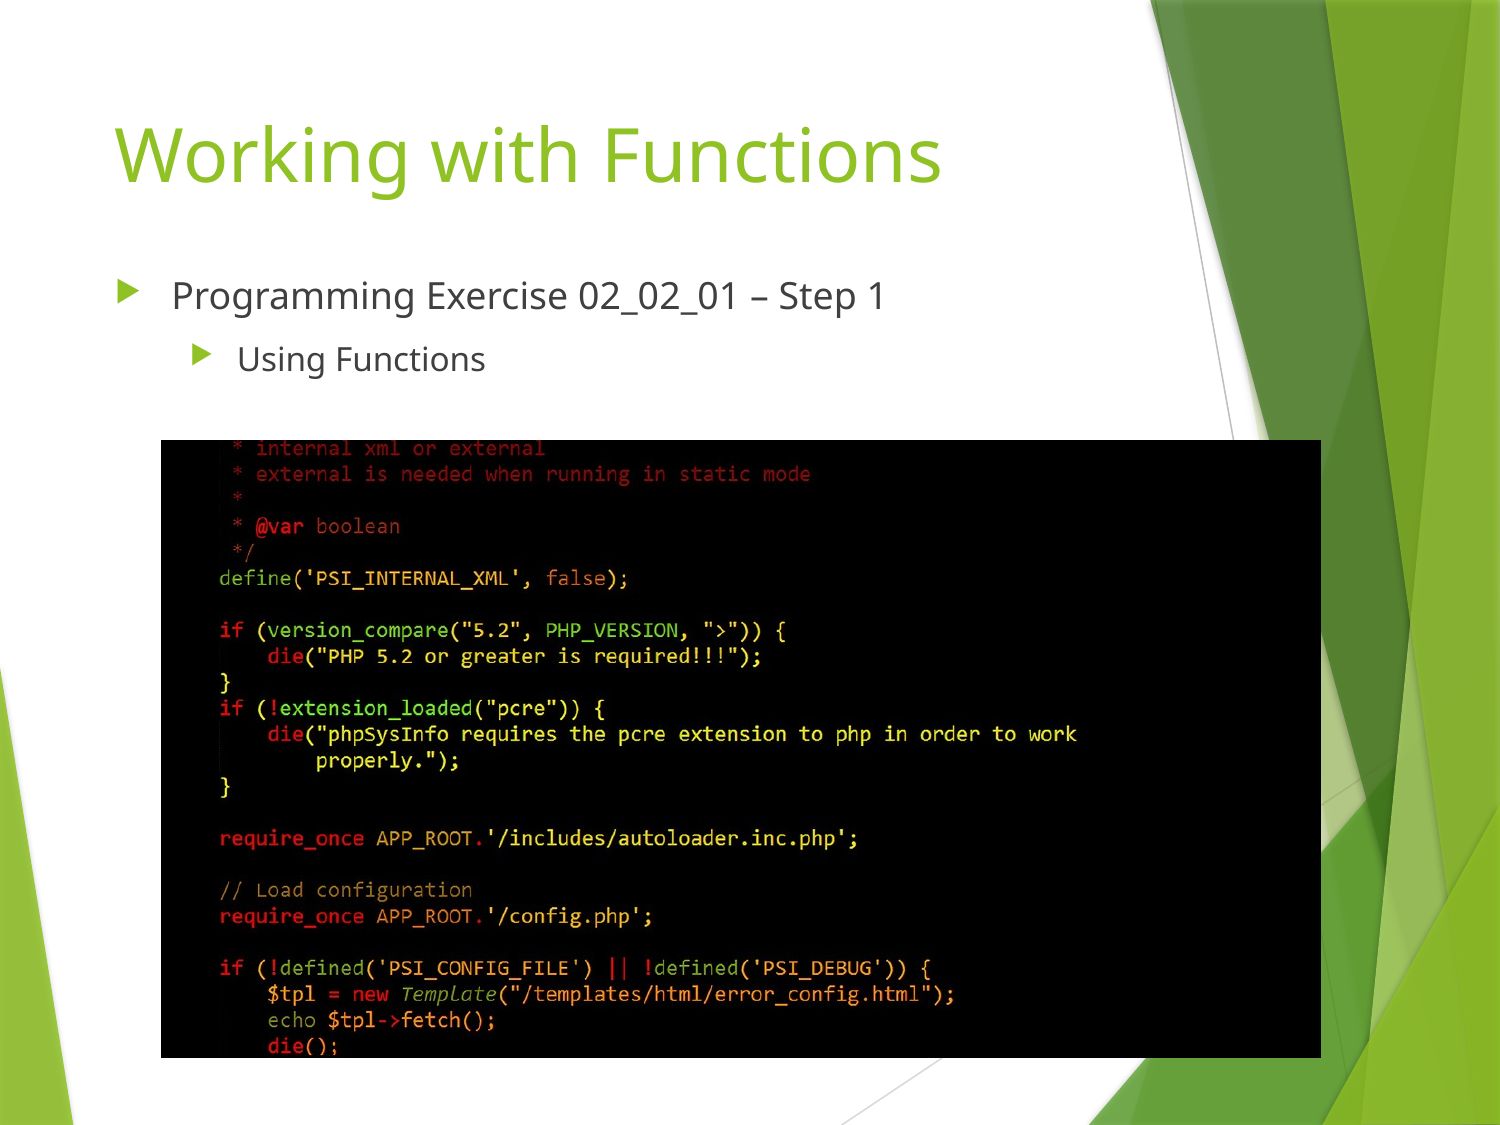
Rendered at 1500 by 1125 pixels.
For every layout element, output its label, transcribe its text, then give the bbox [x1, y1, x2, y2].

title Working with Functions [99, 99, 1142, 264]
picture [160, 439, 1322, 1059]
list Programming Exercise 02_02_01 – Step 1 Using Functions [99, 264, 1142, 991]
